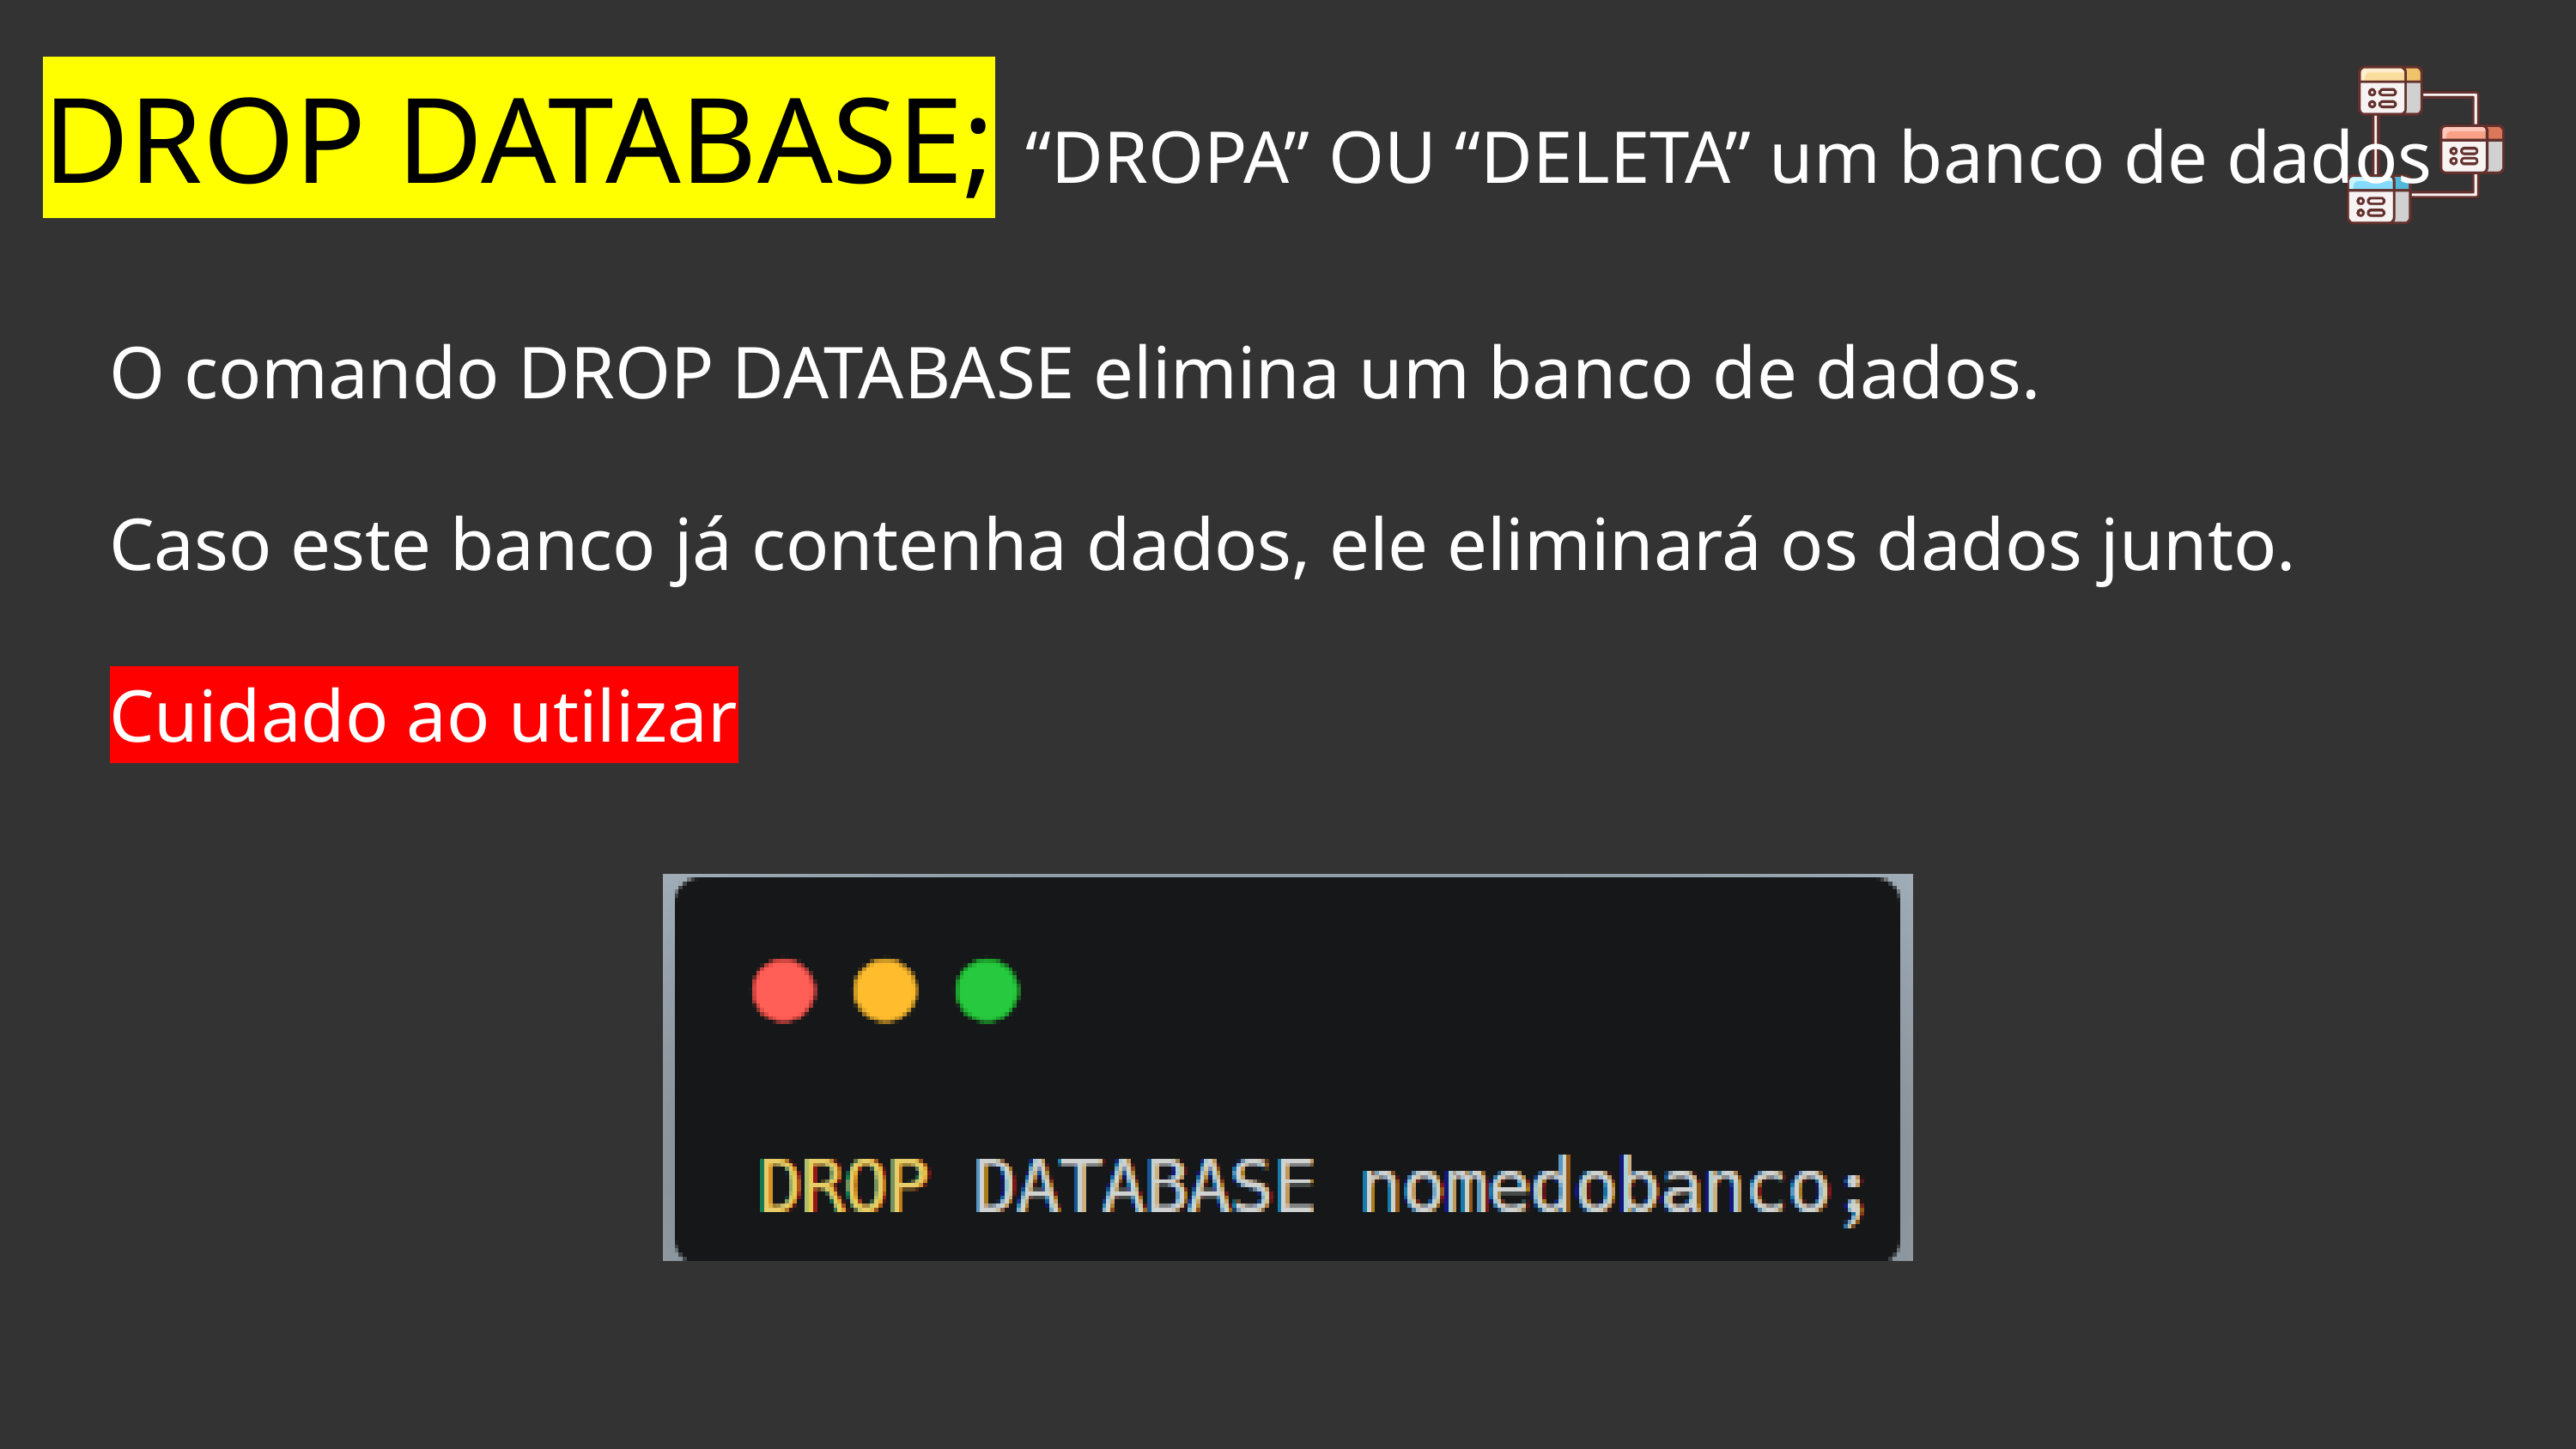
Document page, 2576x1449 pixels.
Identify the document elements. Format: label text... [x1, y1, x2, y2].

picture [2339, 58, 2512, 231]
text_box DROP DATABASE; “DROPA” OU “DELETA” um banco de dados [30, 58, 2516, 317]
picture [663, 874, 1913, 1261]
text_box O comando DROP DATABASE elimina um banco de dados. Caso este banco já contenha dados, ele eliminará os dados junto. Cuidado ao utilizar [96, 320, 2516, 763]
